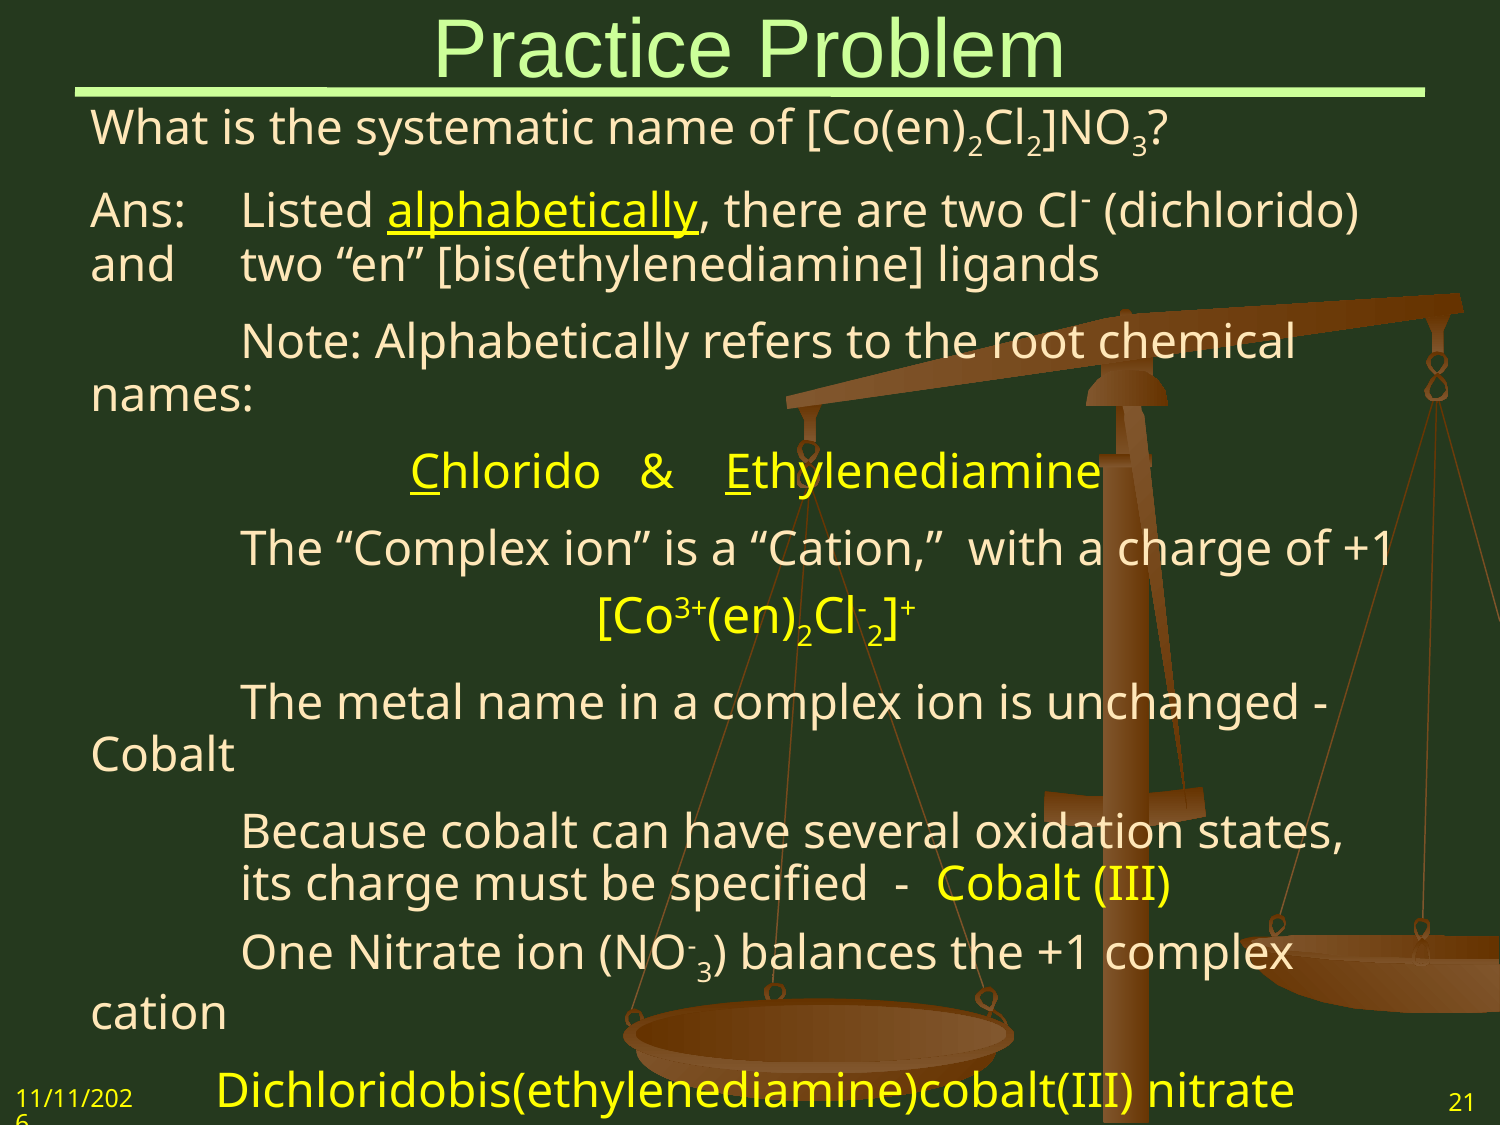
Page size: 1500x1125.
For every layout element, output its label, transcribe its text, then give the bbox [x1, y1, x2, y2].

list What is the systematic name of [Co(en)2Cl2]NO3? Ans: Listed alphabetically, there are two Cl- (dichlorido) and two “en” [bis(ethylenediamine] ligands Note: Alphabetically refers to the root chemical names: Chlorido & Ethylenediamine The “Complex ion” is a “Cation,” with a charge of +1 [Co3+(en)2Cl-2]+ The metal name in a complex ion is unchanged - Cobalt Because cobalt can have several oxidation states, its charge must be specified - Cobalt (III) One Nitrate ion (NO-3) balances the +1 complex cation Dichloridobis(ethylenediamine)cobalt(III) nitrate [74, 102, 1438, 1076]
title Practice Problem [74, 0, 1426, 88]
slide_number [0, 1074, 151, 1125]
slide_number 21 [1424, 1084, 1500, 1123]
